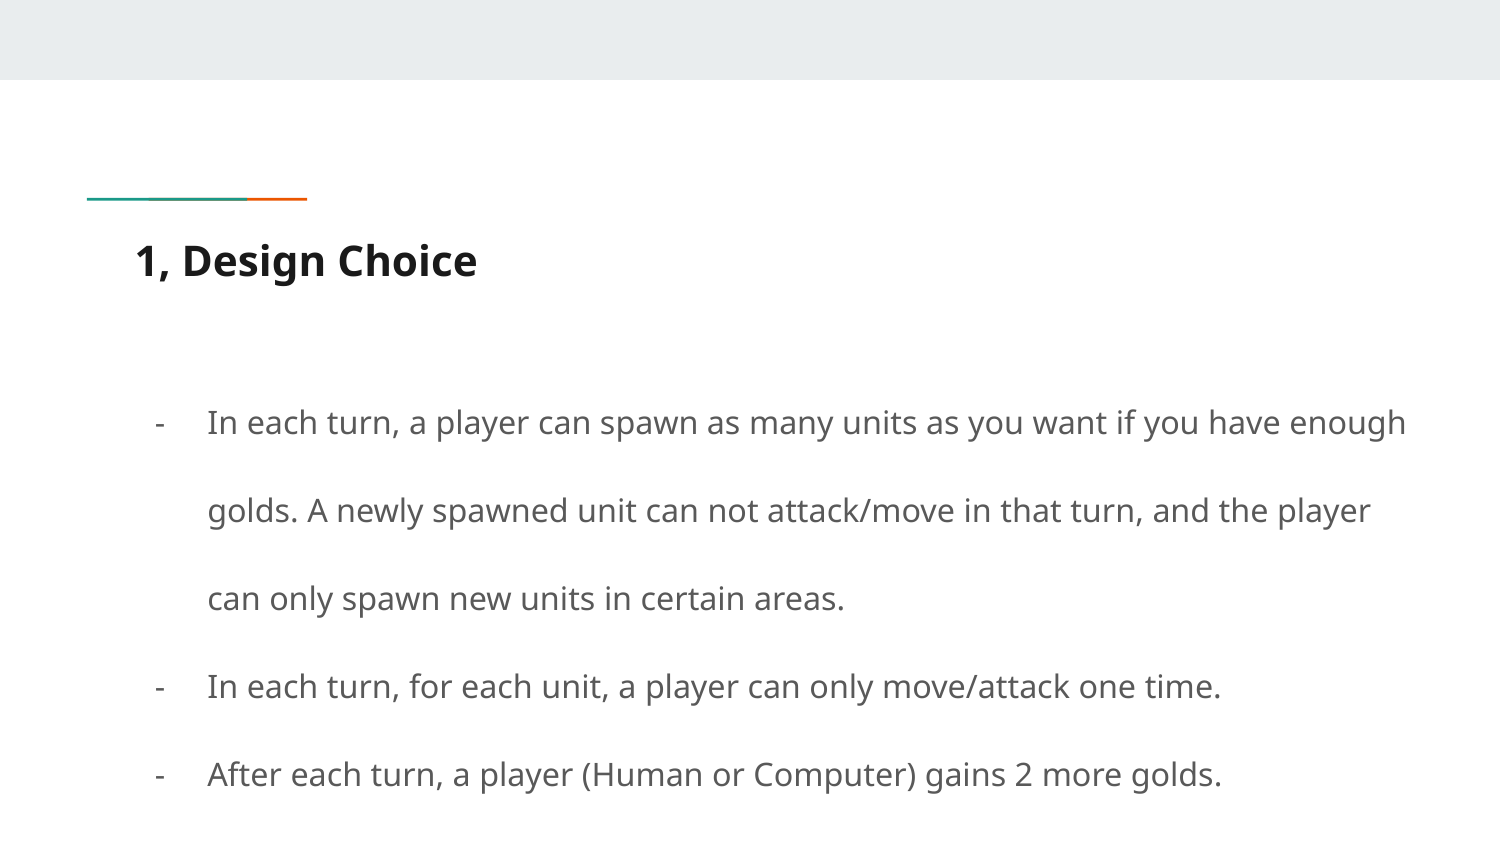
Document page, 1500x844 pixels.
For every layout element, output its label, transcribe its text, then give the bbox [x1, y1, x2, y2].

list In each turn, a player can spawn as many units as you want if you have enough golds. A newly spawned unit can not attack/move in that turn, and the player can only spawn new units in certain areas. In each turn, for each unit, a player can only move/attack one time. After each turn, a player (Human or Computer) gains 2 more golds. [119, 341, 1438, 814]
title 1, Design Choice [119, 216, 1381, 305]
